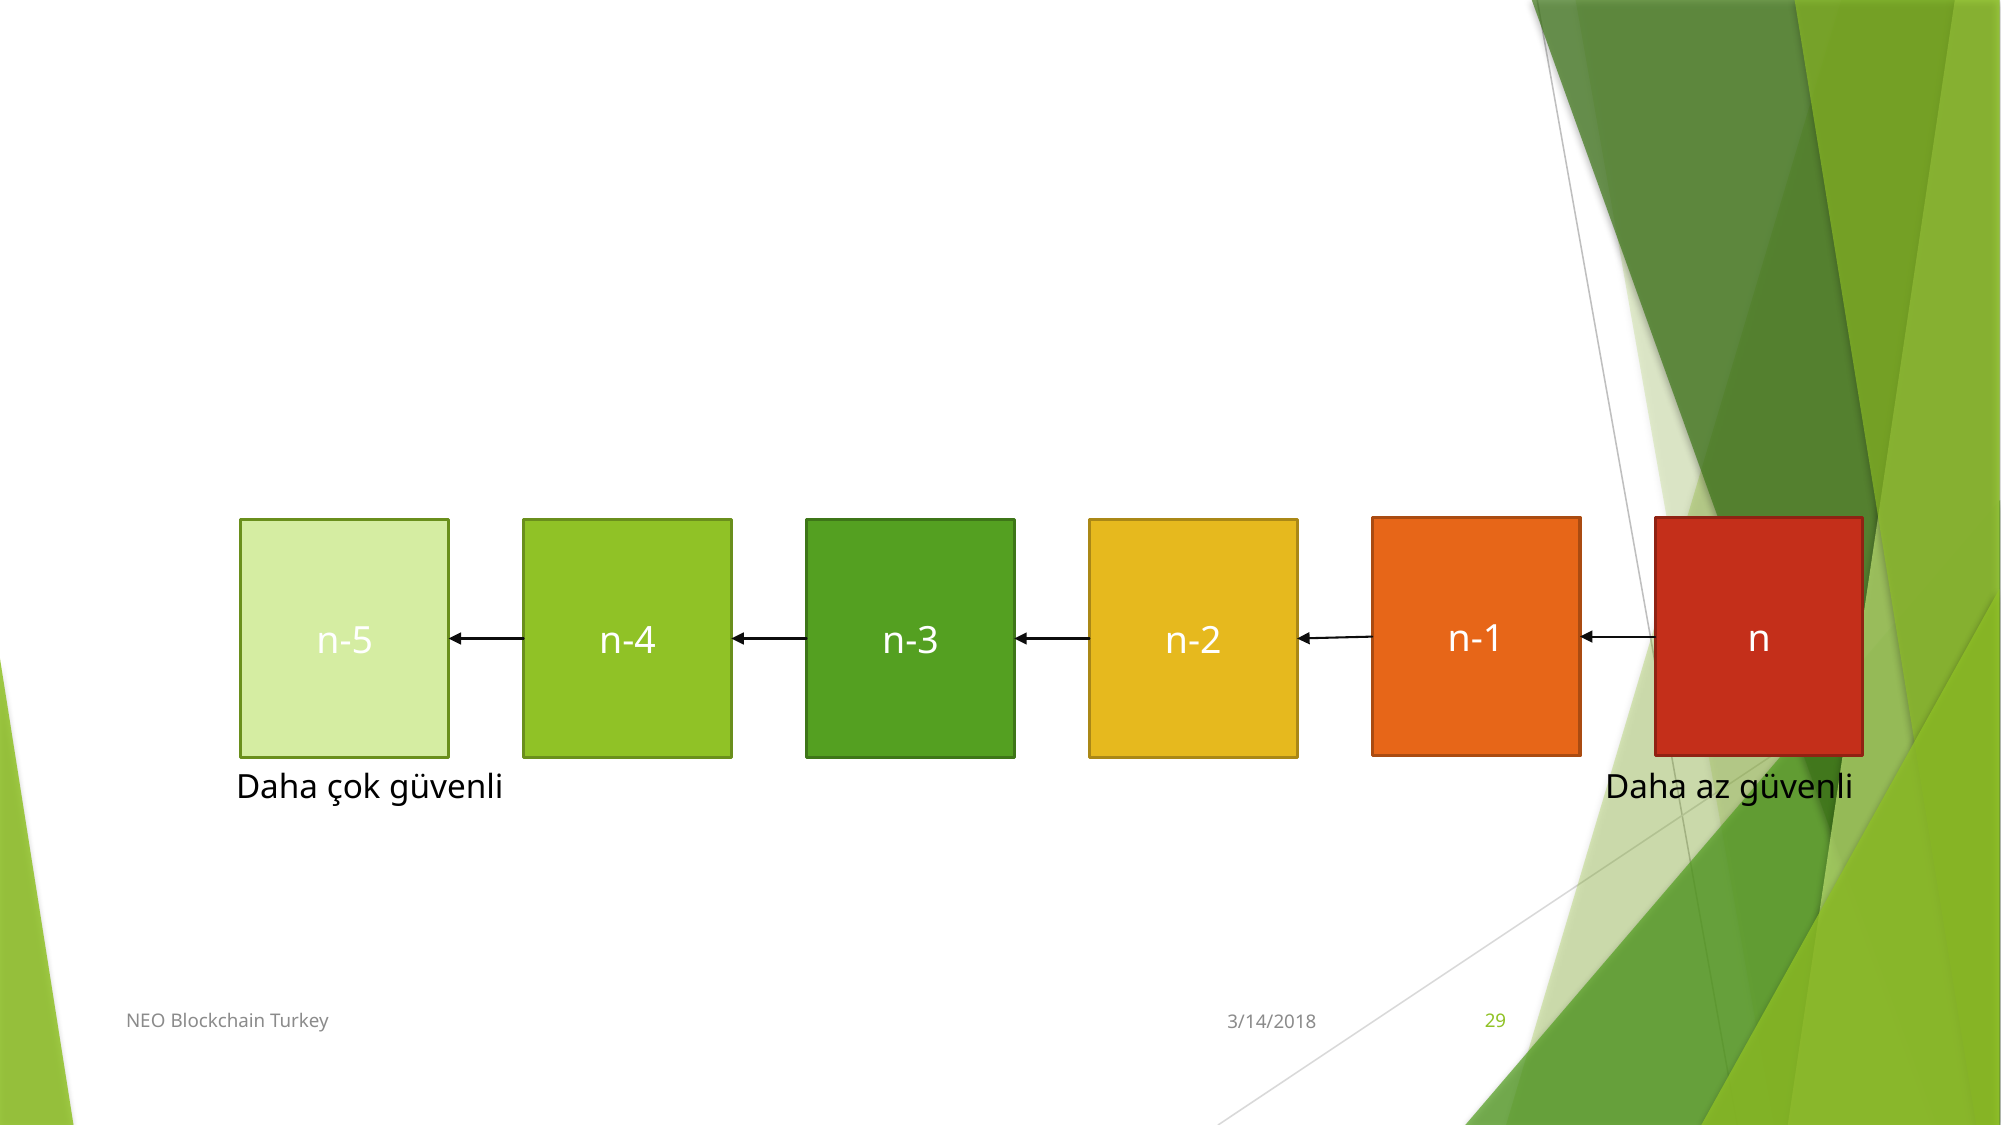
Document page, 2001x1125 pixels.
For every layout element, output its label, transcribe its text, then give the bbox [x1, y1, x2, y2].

text_box n [1654, 516, 1864, 757]
text_box n-4 [522, 518, 733, 759]
text_box Daha az güvenli [1590, 757, 1869, 813]
text_box n-3 [805, 518, 1016, 759]
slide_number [1181, 991, 1332, 1051]
text_box n-2 [1088, 518, 1299, 759]
text_box n-5 [239, 518, 450, 757]
footer NEO Blockchain Turkey [111, 991, 1145, 1051]
text_box Daha çok güvenli [221, 757, 519, 813]
slide_number 29 [1409, 991, 1522, 1051]
text_box n-1 [1371, 516, 1582, 757]
